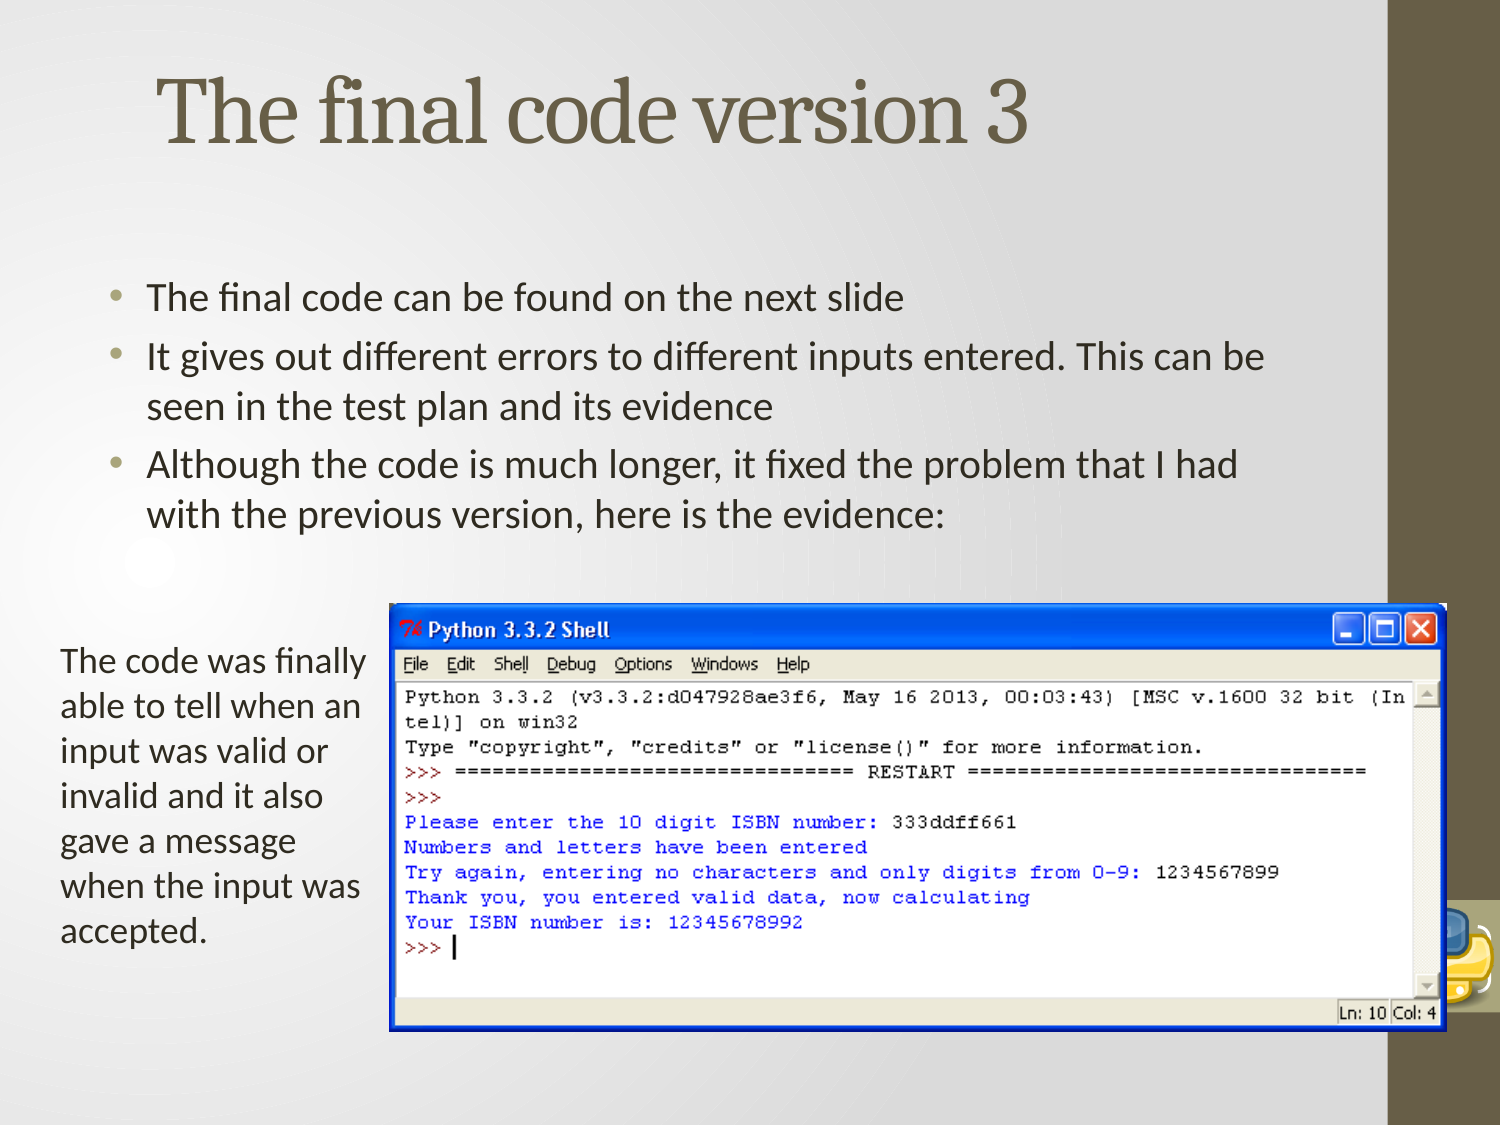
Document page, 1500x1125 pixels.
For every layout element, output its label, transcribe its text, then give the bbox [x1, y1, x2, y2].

title The final code version 3 [140, 0, 1360, 227]
list The final code can be found on the next slide It gives out different errors to different inputs entered. This can be seen in the test plan and its evidence Although the code is much longer, it fixed the problem that I had with the previous version, here is the evidence: [75, 262, 1325, 1050]
picture [388, 602, 1500, 1033]
text_box The code was finally able to tell when an input was valid or invalid and it also gave a message when the input was accepted. [45, 628, 384, 958]
